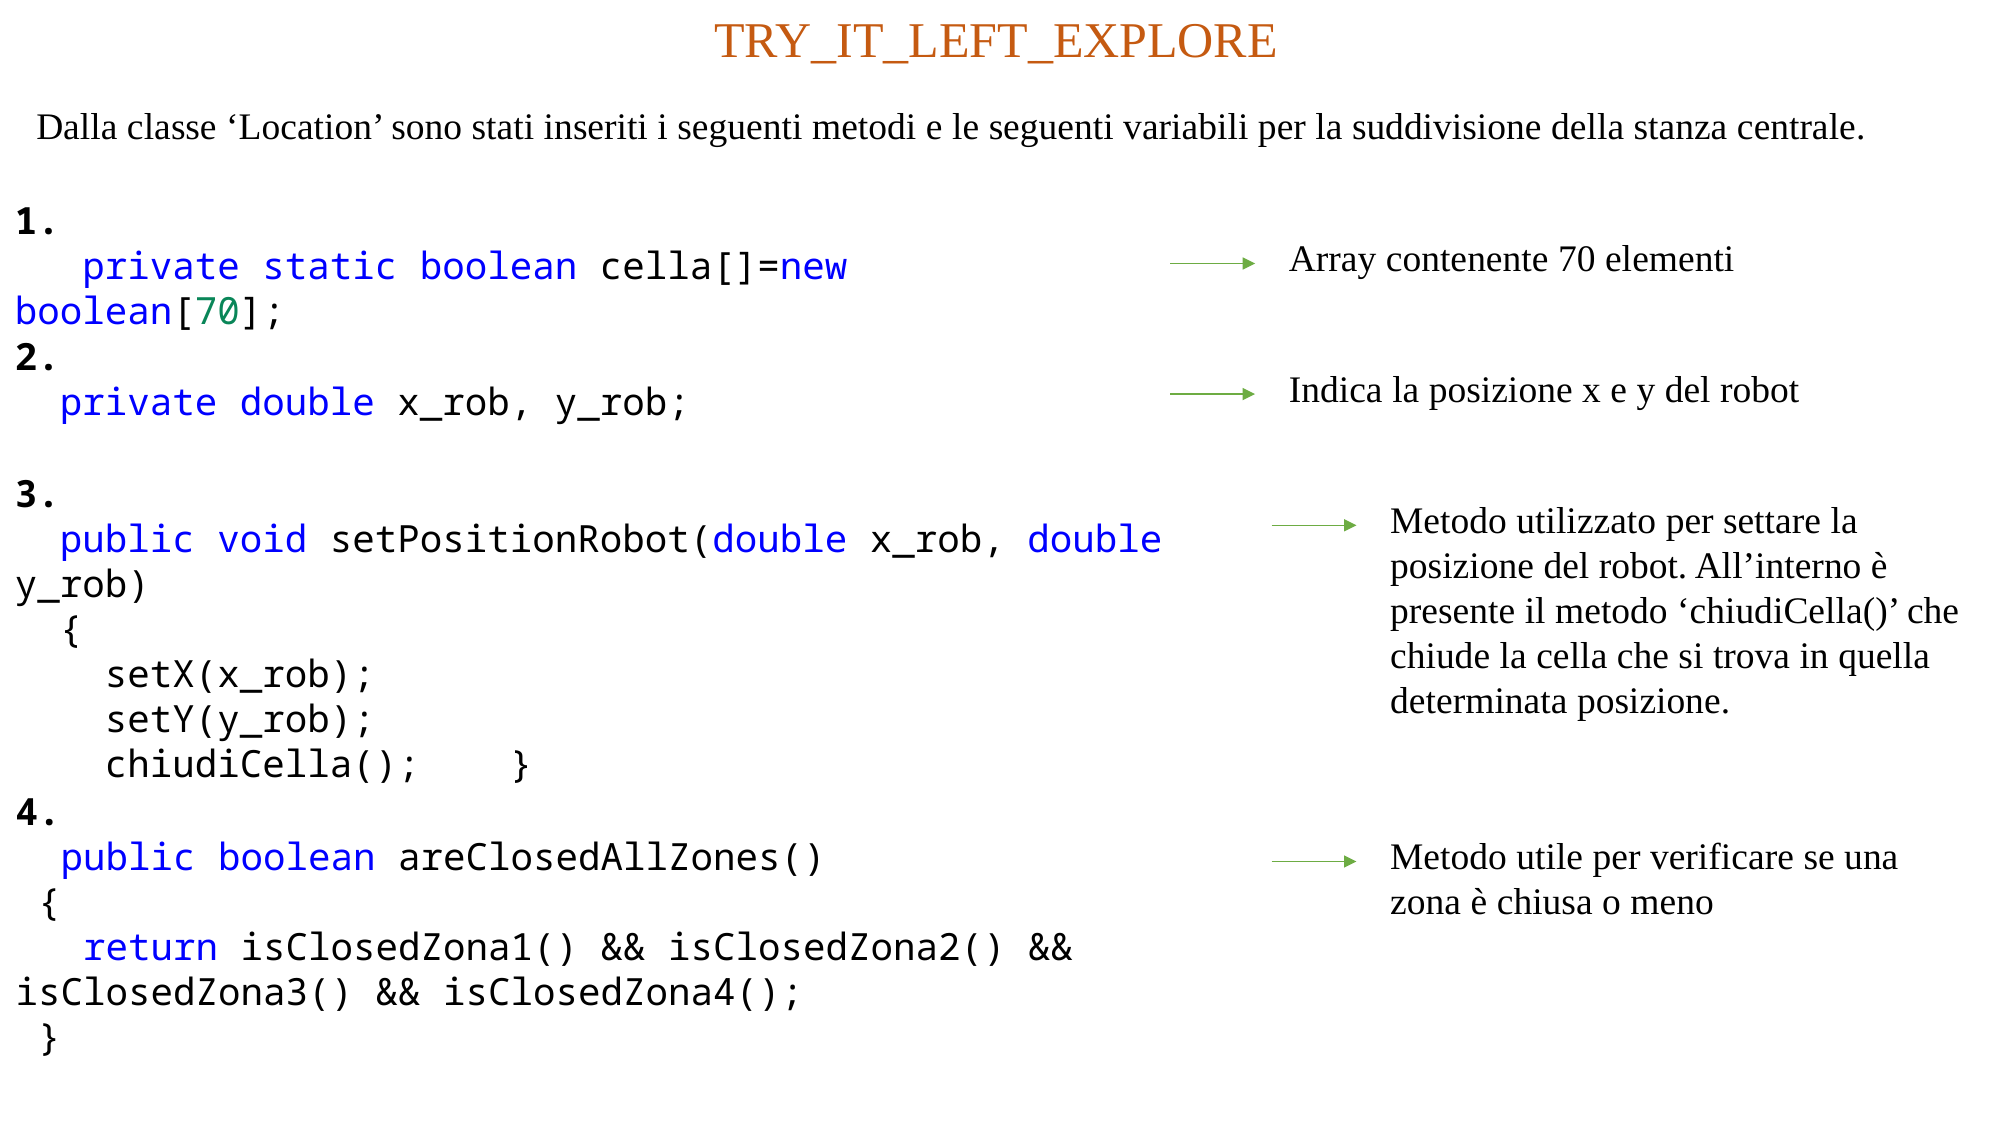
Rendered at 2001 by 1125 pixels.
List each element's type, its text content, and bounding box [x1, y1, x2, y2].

text_box [21, 192, 60, 253]
text_box Indica la posizione x e y del robot [1274, 357, 1840, 418]
text_box Array contenente 70 elementi [1274, 226, 1794, 287]
text_box 3. public void setPositionRobot(double x_rob, double y_rob) { setX(x_rob); setY(y_rob); chiudiCella(); } [0, 462, 1232, 780]
text_box 1. private static boolean cella[]=new boolean[70]; [0, 189, 1114, 340]
text_box Dalla classe ‘Location’ sono stati inseriti i seguenti metodi e le seguenti variabili per la suddivisione della stanza centrale. [21, 94, 2000, 155]
text_box 2. private double x_rob, y_rob; [0, 325, 980, 431]
text_box Metodo utile per verificare se una zona è chiusa o meno [1375, 824, 1979, 930]
text_box Metodo utilizzato per settare la posizione del robot. All’interno è presente il metodo ‘chiudiCella()’ che chiude la cella che si trova in quella determinata posizione. [1375, 488, 1979, 729]
text_box 4. public boolean areClosedAllZones() { return isClosedZona1() && isClosedZona2() && isClosedZona3() && isClosedZona4(); } [0, 780, 1232, 1066]
text_box TRY_IT_LEFT_EXPLORE [0, 0, 2000, 75]
